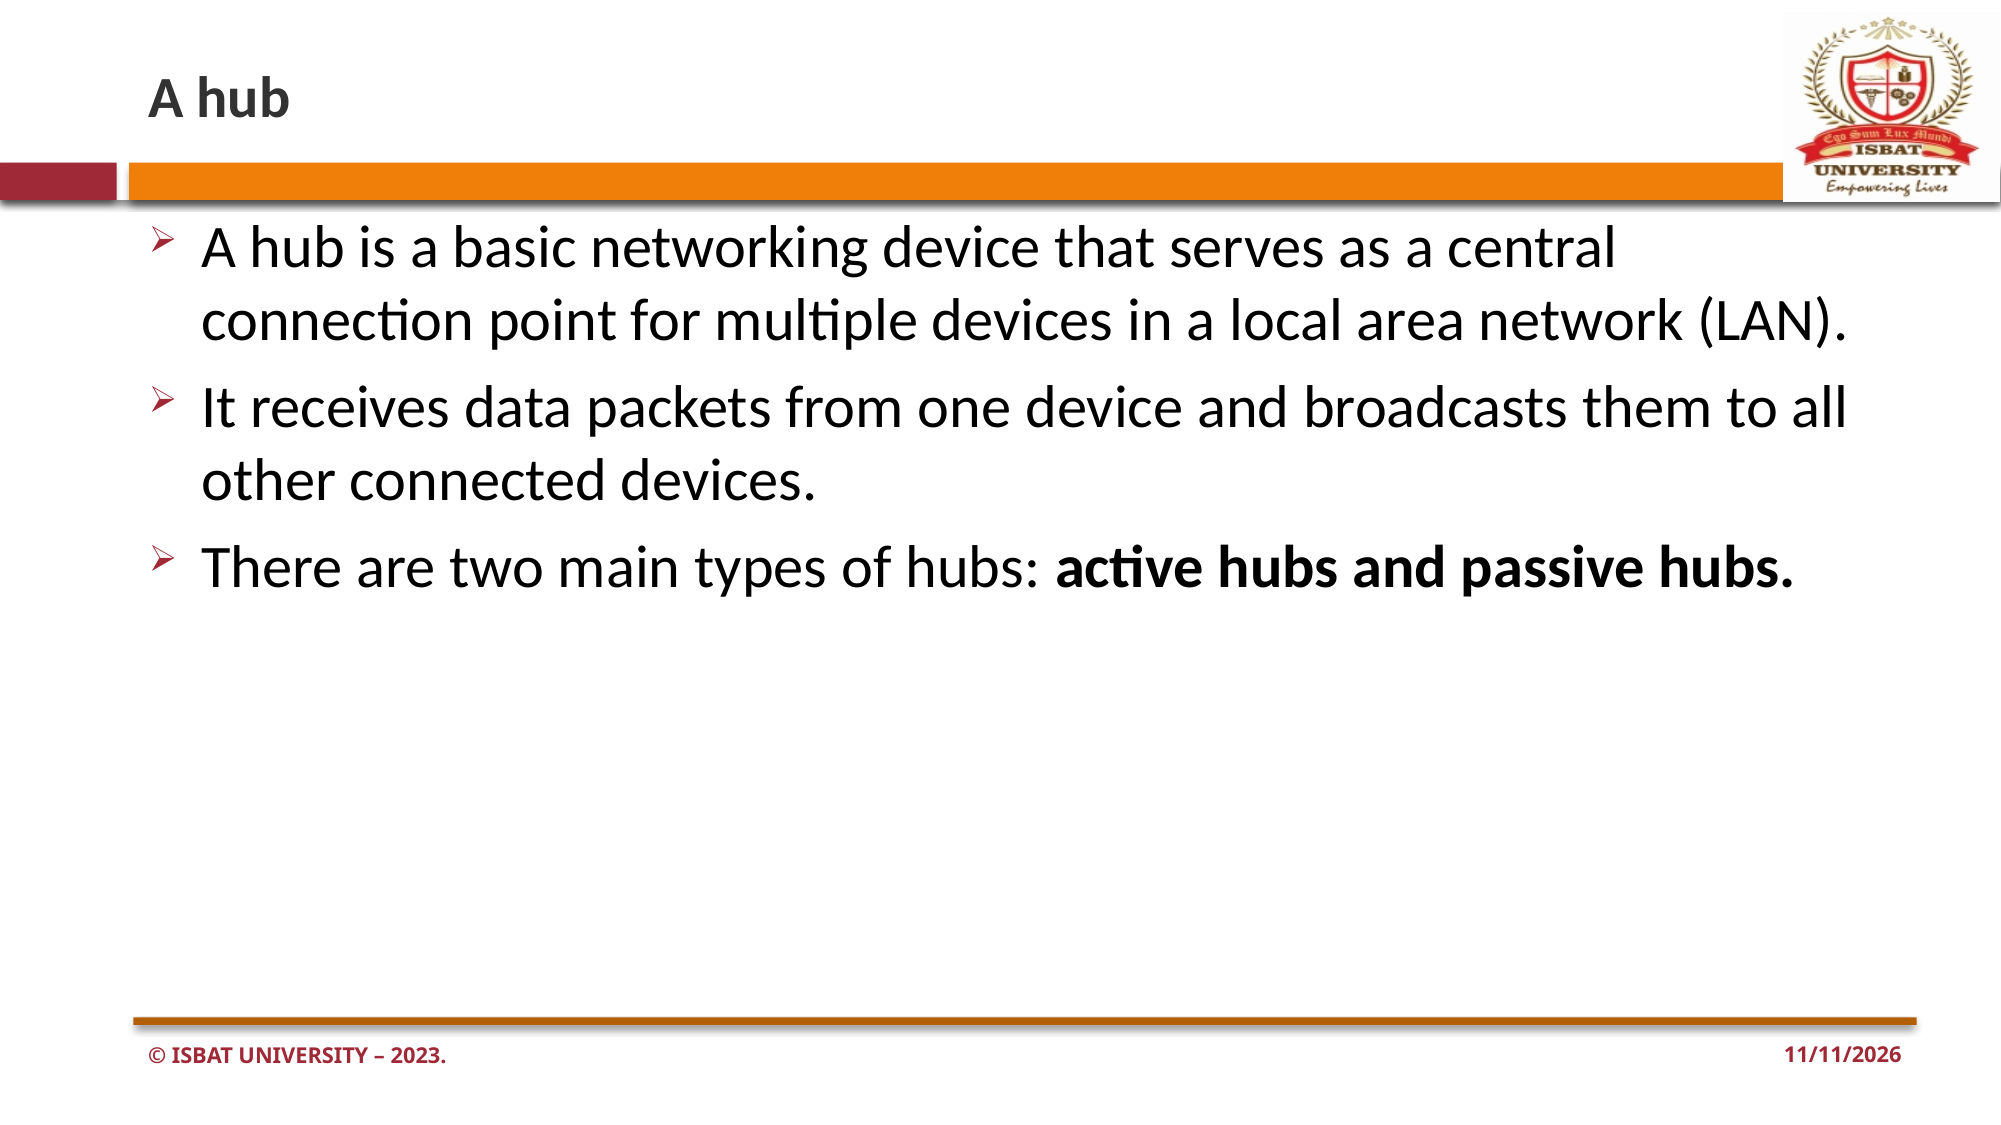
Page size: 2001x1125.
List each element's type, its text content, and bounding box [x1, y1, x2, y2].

title A hub [133, 24, 1784, 163]
picture [1783, 12, 2000, 202]
list A hub is a basic networking device that serves as a central connection point for multiple devices in a local area network (LAN). It receives data packets from one device and broadcasts them to all other connected devices. There are two main types of hubs: active hubs and passive hubs. [133, 200, 1918, 1000]
